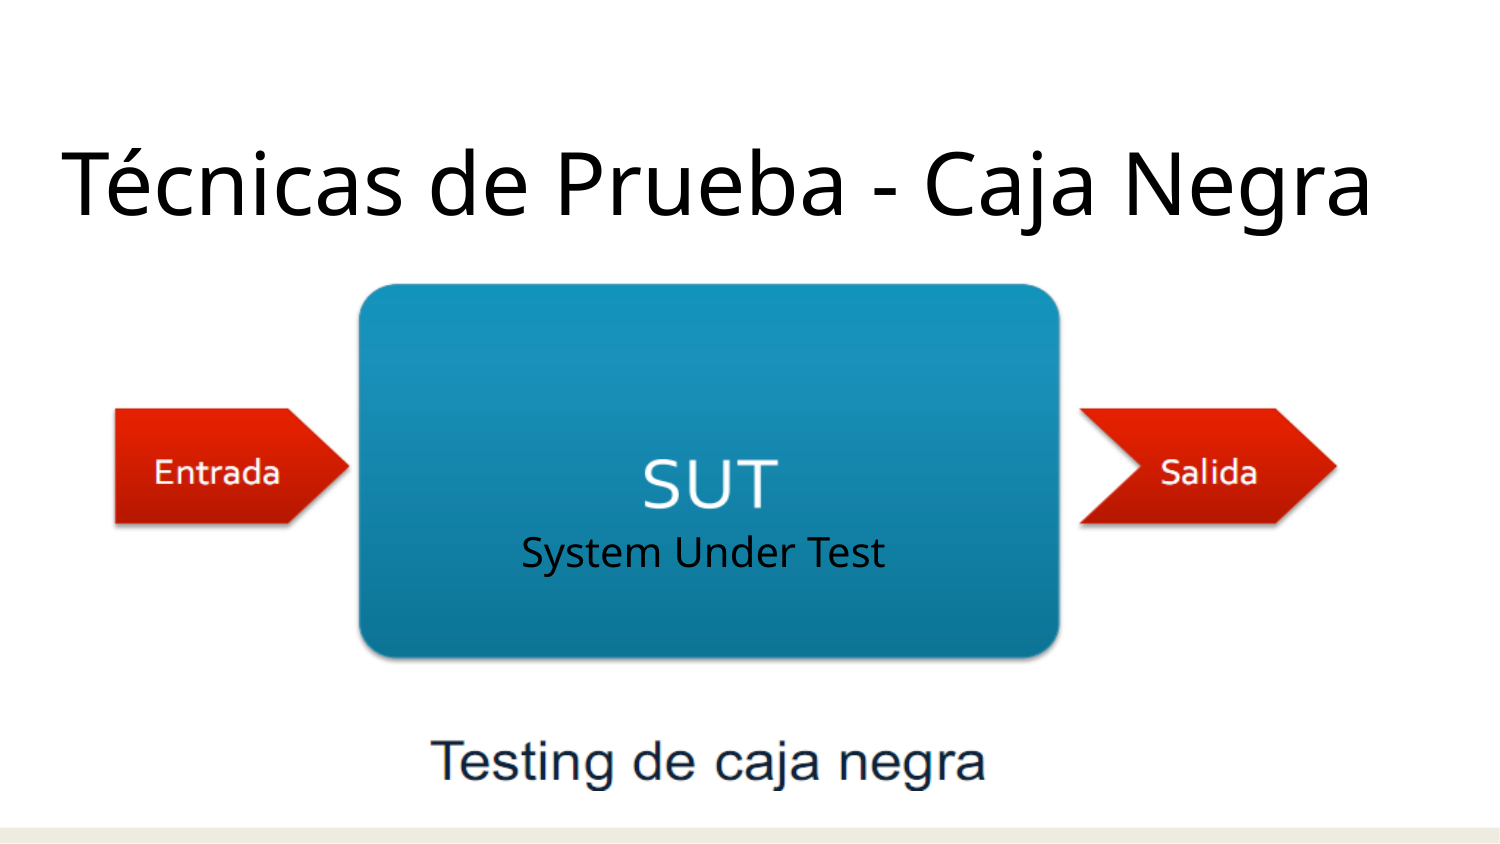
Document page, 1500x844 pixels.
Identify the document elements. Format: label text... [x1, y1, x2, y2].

picture [92, 235, 1361, 792]
text_box Técnicas de Prueba - Caja Negra [47, 111, 1445, 248]
